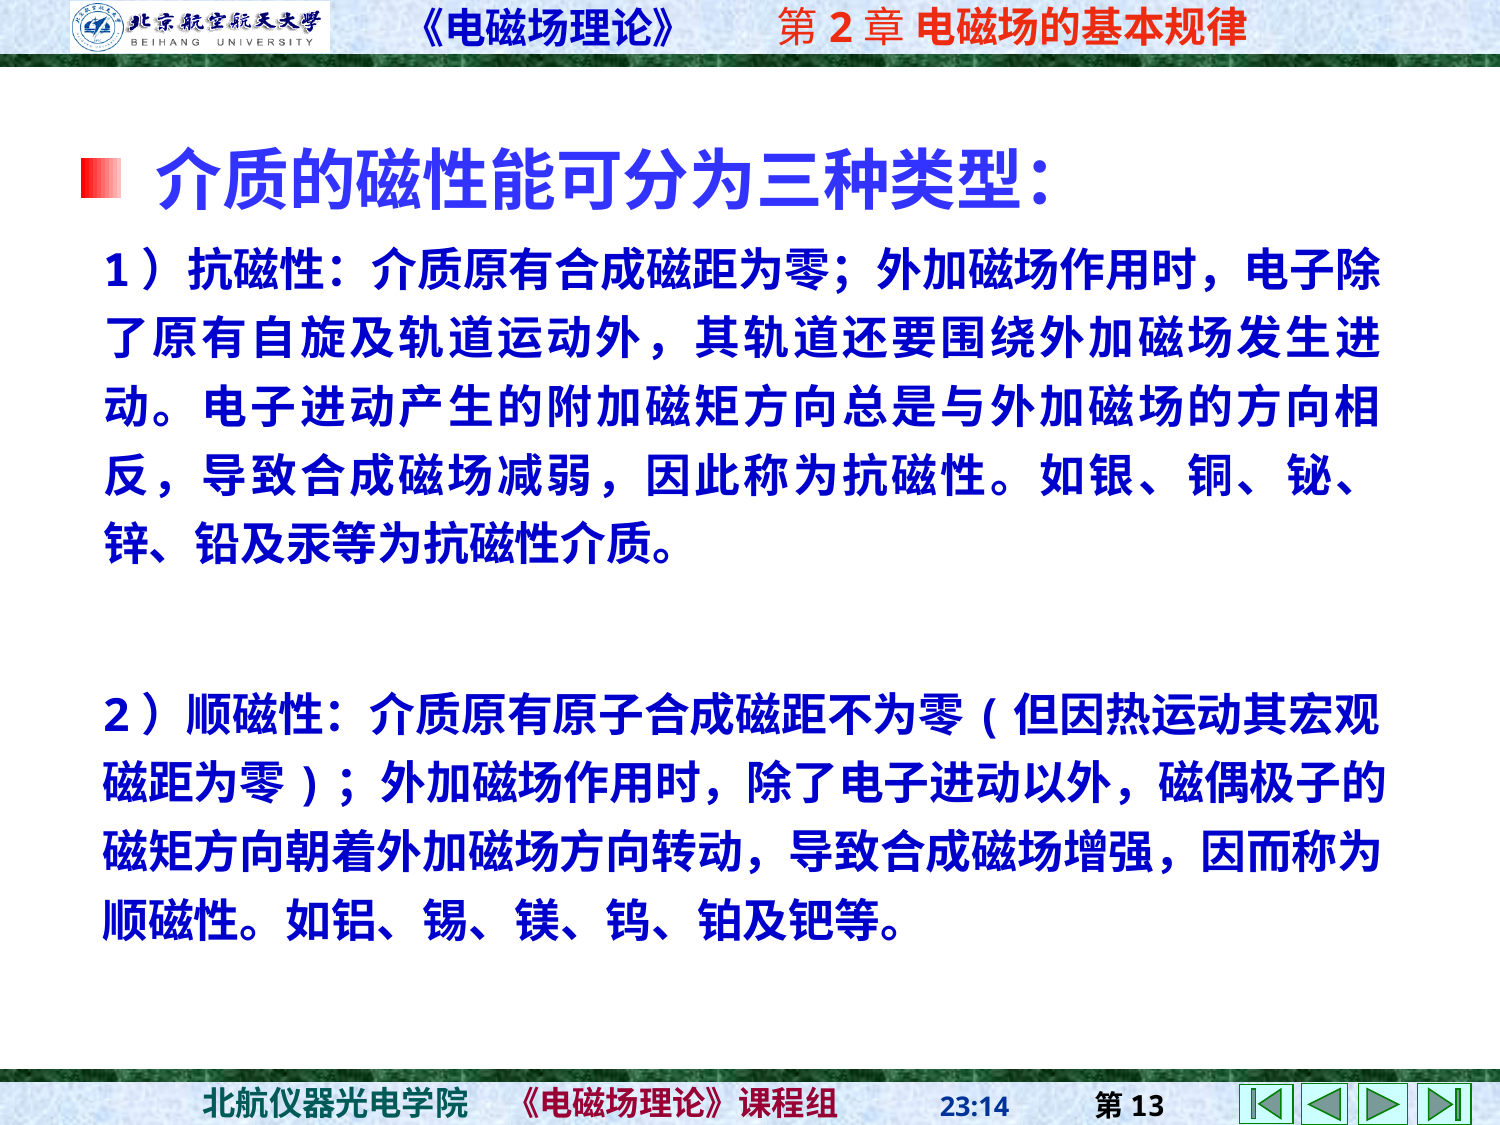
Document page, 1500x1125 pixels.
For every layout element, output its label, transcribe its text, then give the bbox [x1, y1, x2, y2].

picture [0, 1069, 1500, 1125]
picture [0, 0, 1500, 67]
text_box 介质的磁性能可分为三种类型： [63, 122, 1451, 226]
text_box 1）抗磁性：介质原有合成磁距为零；外加磁场作用时，电子除了原有自旋及轨道运动外，其轨道还要围绕外加磁场发生进动。电子进动产生的附加磁矩方向总是与外加磁场的方向相反，导致合成磁场减弱，因此称为抗磁性。如银、铜、铋、锌、铅及汞等为抗磁性介质。 [88, 226, 1396, 578]
picture [78, 154, 125, 202]
text_box 2）顺磁性：介质原有原子合成磁距不为零(但因热运动其宏观磁距为零)；外加磁场作用时，除了电子进动以外，磁偶极子的磁矩方向朝着外加磁场方向转动，导致合成磁场增强，因而称为顺磁性。如铝、锡、镁、钨、铂及钯等。 [87, 664, 1402, 954]
